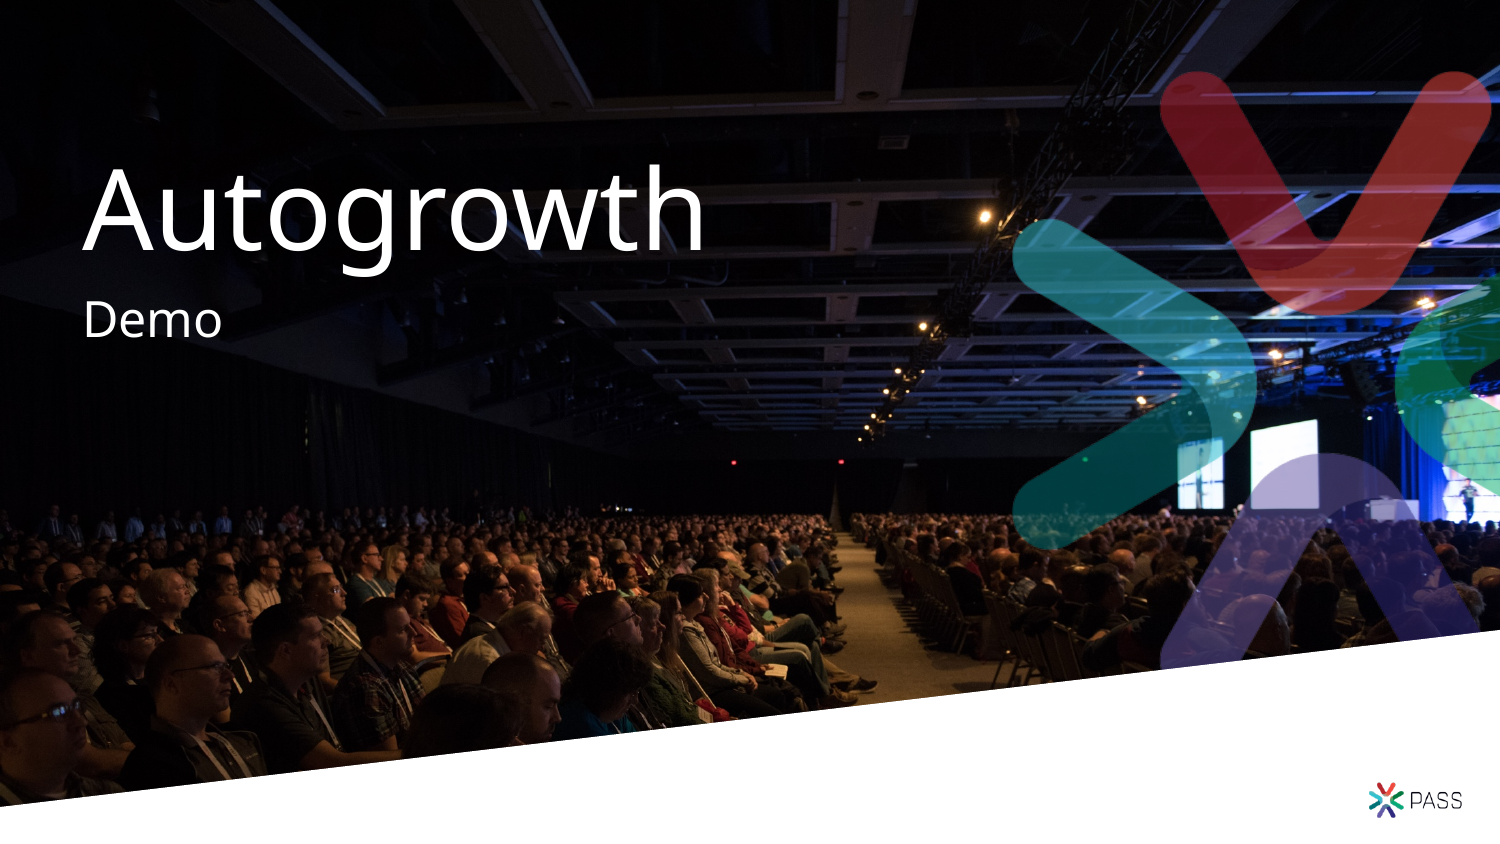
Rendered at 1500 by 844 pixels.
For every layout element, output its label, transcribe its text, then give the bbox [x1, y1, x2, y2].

title Autogrowth [67, 164, 797, 280]
subtitle Demo [67, 280, 797, 355]
picture [0, 0, 1500, 806]
picture [1367, 780, 1463, 820]
